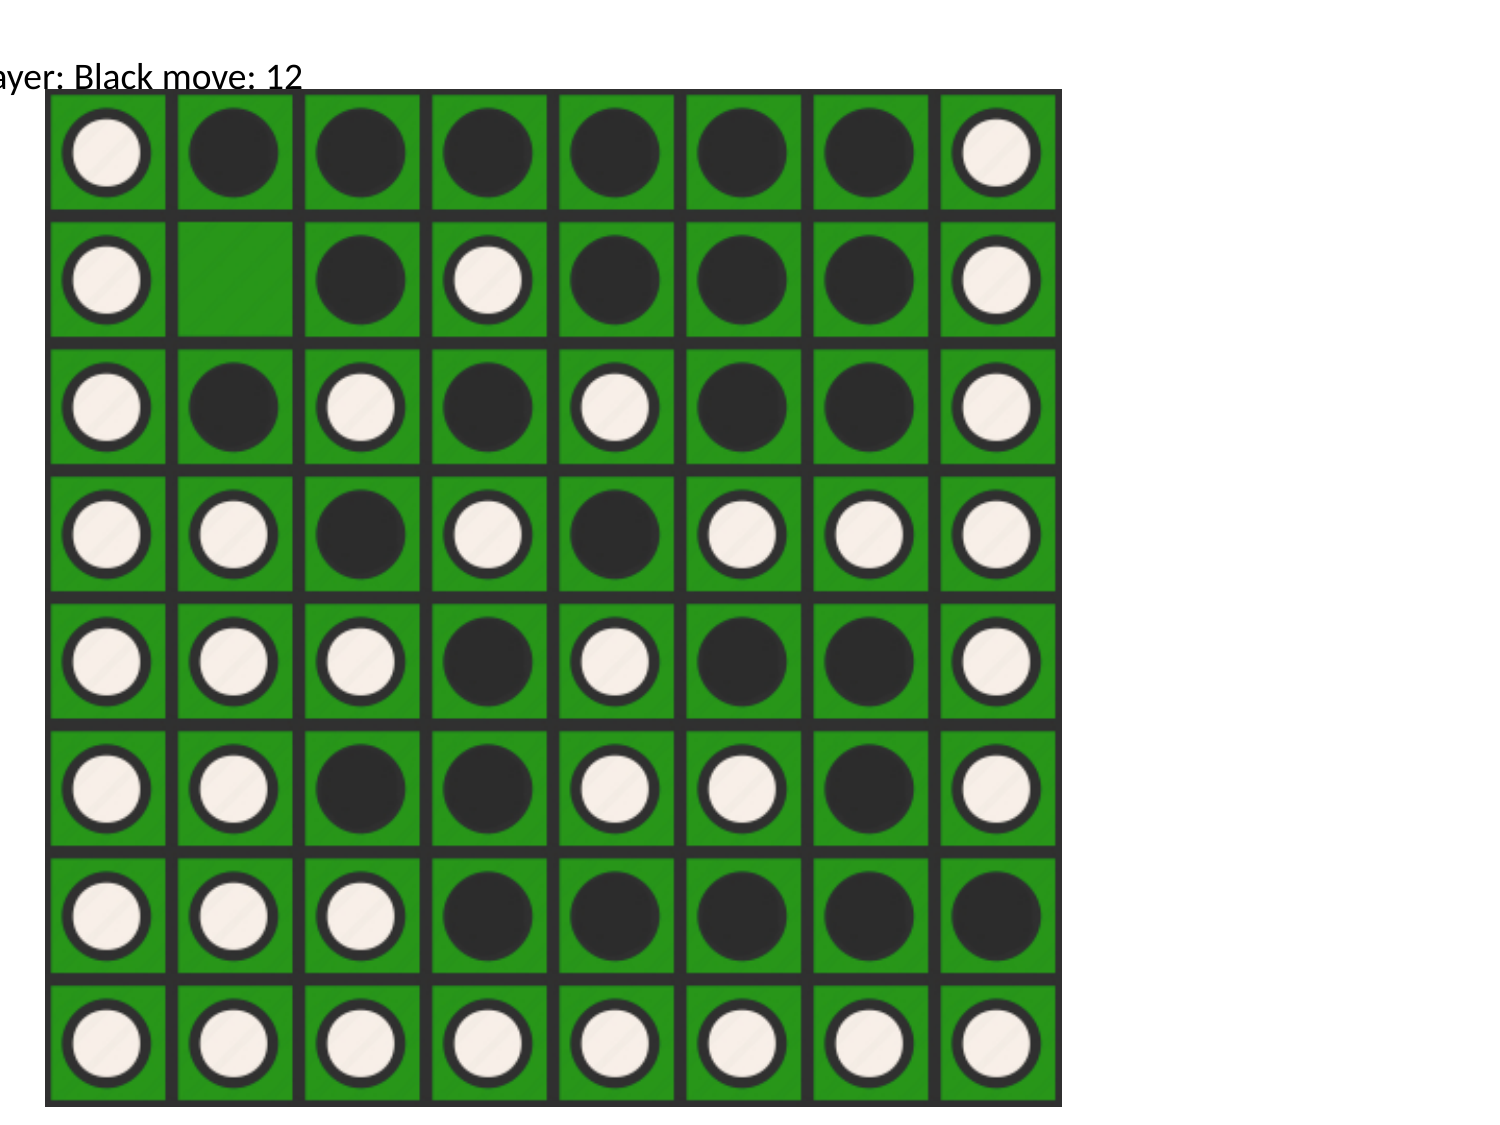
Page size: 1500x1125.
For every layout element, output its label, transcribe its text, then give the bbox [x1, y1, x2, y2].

picture [44, 89, 1062, 1107]
text_box turn: 59 player: Black move: 12 [0, 44, 319, 105]
